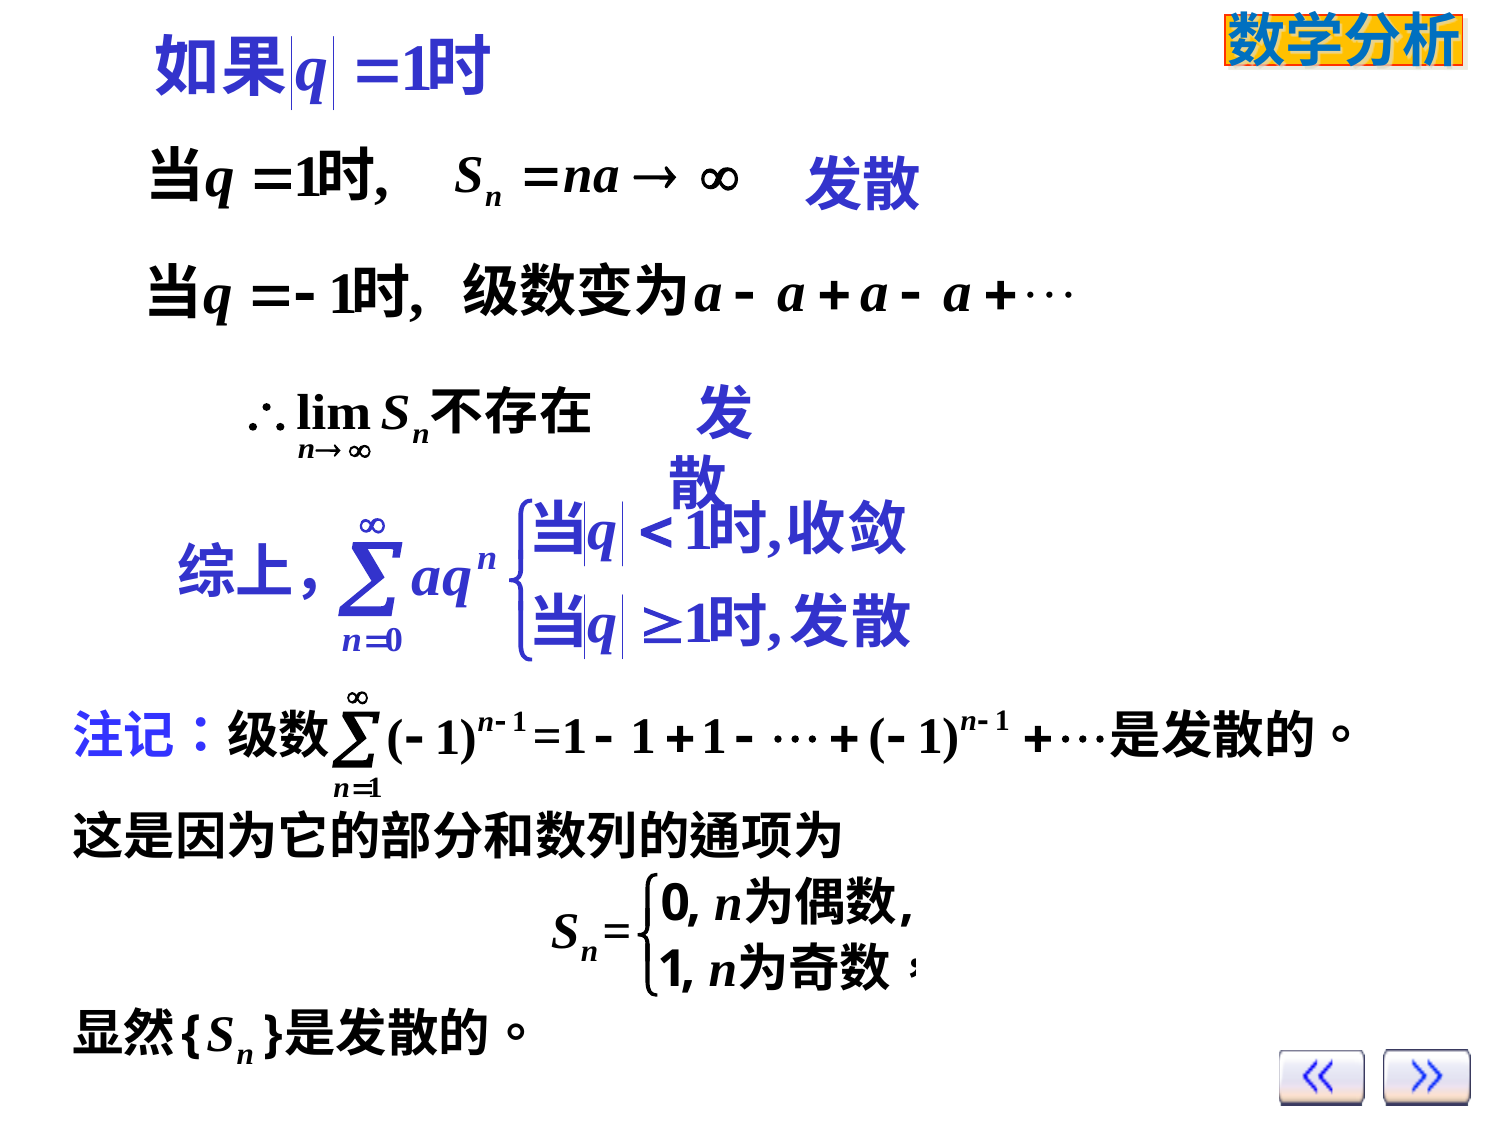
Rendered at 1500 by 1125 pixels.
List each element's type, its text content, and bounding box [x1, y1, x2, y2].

text_box 发散 [762, 139, 1000, 225]
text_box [336, 494, 916, 665]
picture [1383, 1049, 1471, 1106]
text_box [462, 262, 1079, 322]
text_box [153, 30, 492, 114]
text_box 发散 [653, 368, 816, 493]
text_box 综上， [135, 527, 331, 612]
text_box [149, 262, 427, 332]
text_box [448, 146, 743, 212]
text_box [151, 144, 392, 214]
picture [1279, 1071, 1365, 1106]
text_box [71, 677, 1389, 1071]
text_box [248, 382, 596, 465]
